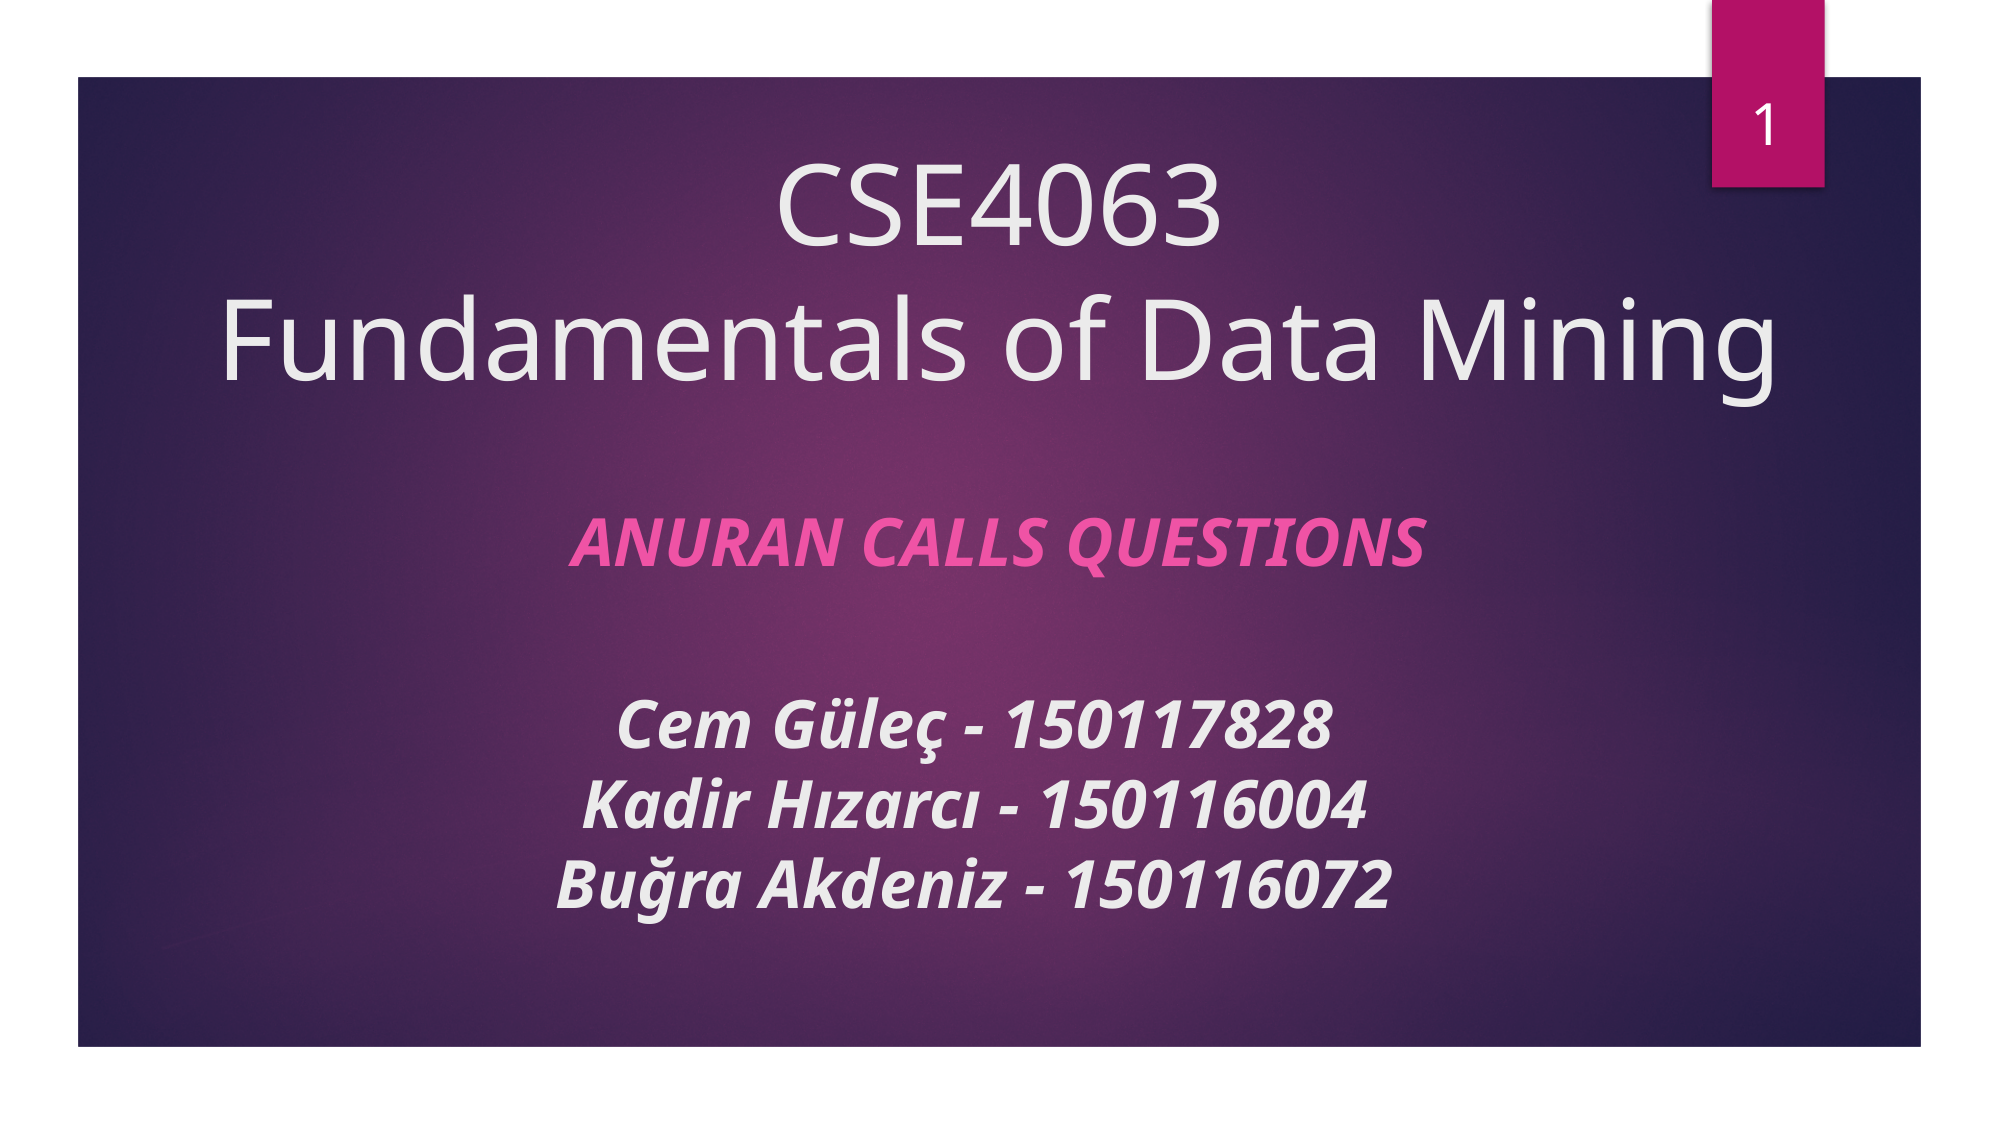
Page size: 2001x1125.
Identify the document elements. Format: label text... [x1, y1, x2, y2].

text_box Cem Güleç - 150117828 Kadir Hızarcı - 150116004 Buğra Akdeniz - 150116072 [250, 669, 1699, 930]
title CSE4063 Fundamentals of Data Mining [169, 104, 1831, 411]
subtitle Anuran Calls QUESTIONS [276, 491, 1724, 634]
slide_number 1 [1698, 48, 1836, 175]
